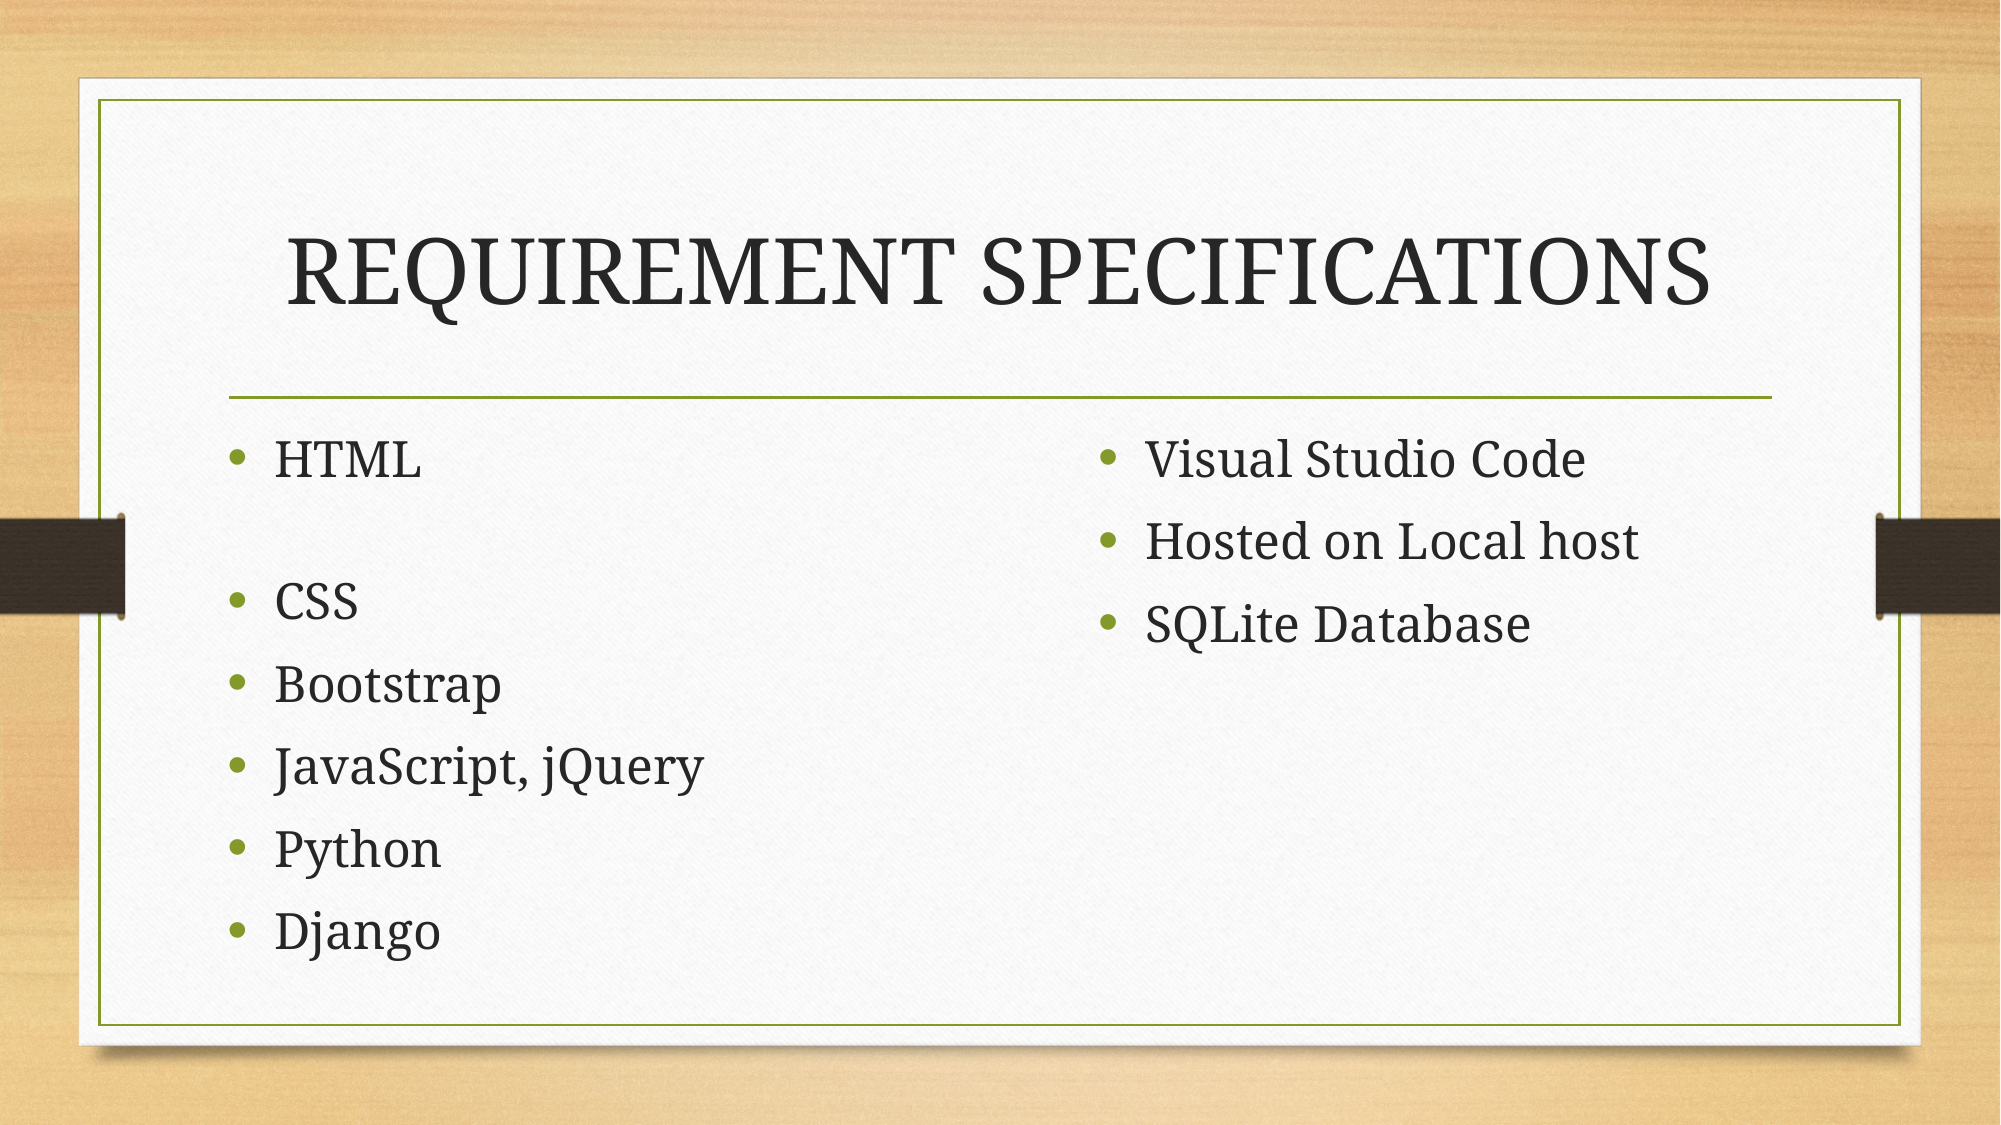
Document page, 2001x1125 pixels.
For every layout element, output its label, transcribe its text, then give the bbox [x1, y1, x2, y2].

picture [0, 0, 2001, 1125]
title REQUIREMENT SPECIFICATIONS [212, 161, 1788, 375]
text_box Visual Studio Code Hosted on Local host SQLite Database [1083, 419, 1817, 964]
list HTML CSS Bootstrap JavaScript, jQuery Python Django [212, 419, 946, 964]
